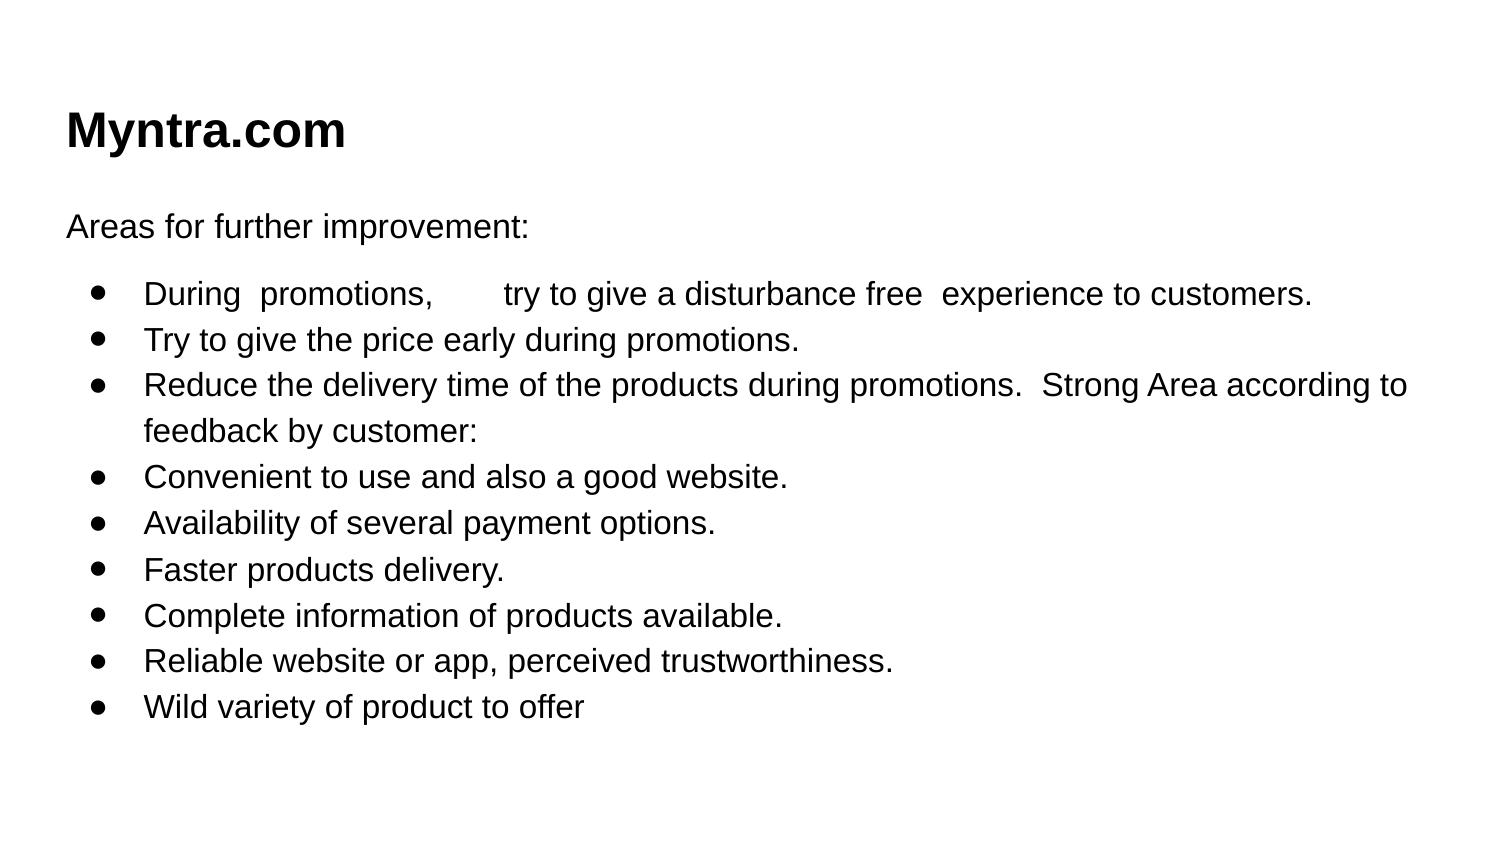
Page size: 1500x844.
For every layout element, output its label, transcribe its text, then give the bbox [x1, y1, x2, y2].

title Myntra.com [51, 72, 1449, 167]
list Areas for further improvement: During promotions, try to give a disturbance free experience to customers. Try to give the price early during promotions. Reduce the delivery time of the products during promotions. Strong Area according to feedback by customer: Convenient to use and also a good website. Availability of several payment options. Faster products delivery. Complete information of products available. Reliable website or app, perceived trustworthiness. Wild variety of product to offer [51, 183, 1449, 744]
